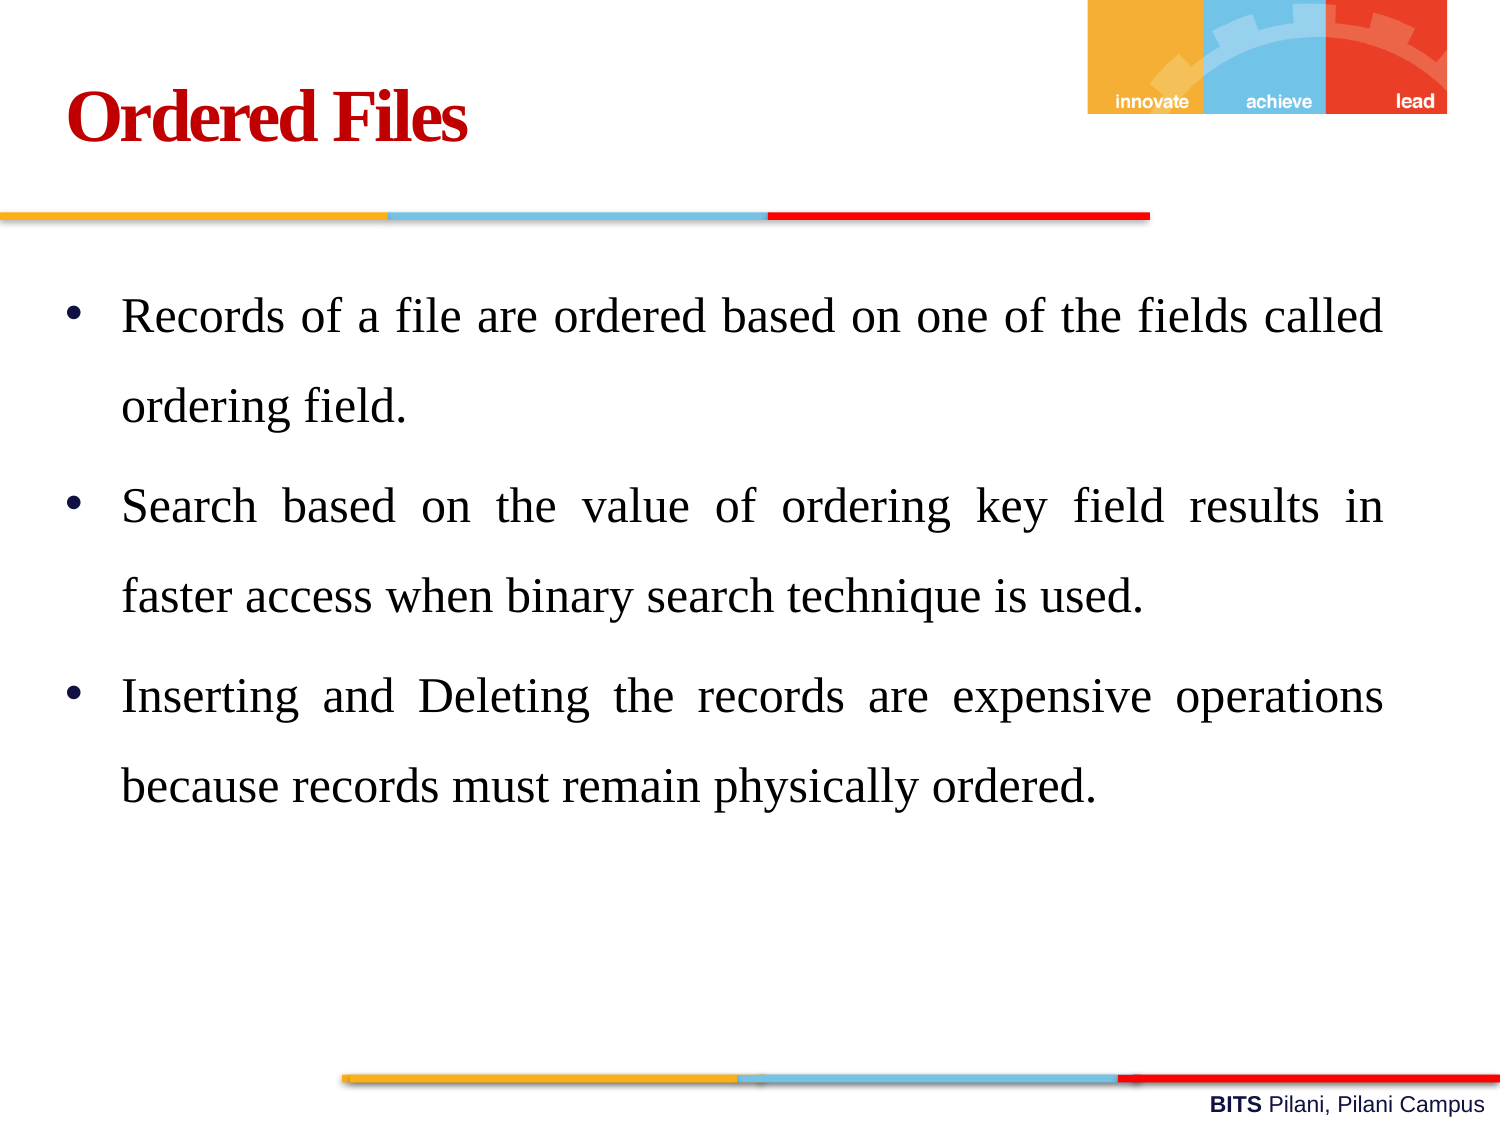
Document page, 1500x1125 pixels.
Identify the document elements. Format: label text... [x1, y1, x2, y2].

list Ordered Files [50, 24, 1088, 213]
list Records of a file are ordered based on one of the fields called ordering field. Search based on the value of ordering key field results in faster access when binary search technique is used. Inserting and Deleting the records are expensive operations because records must remain physically ordered. [50, 245, 1400, 988]
picture [1087, 0, 1448, 114]
